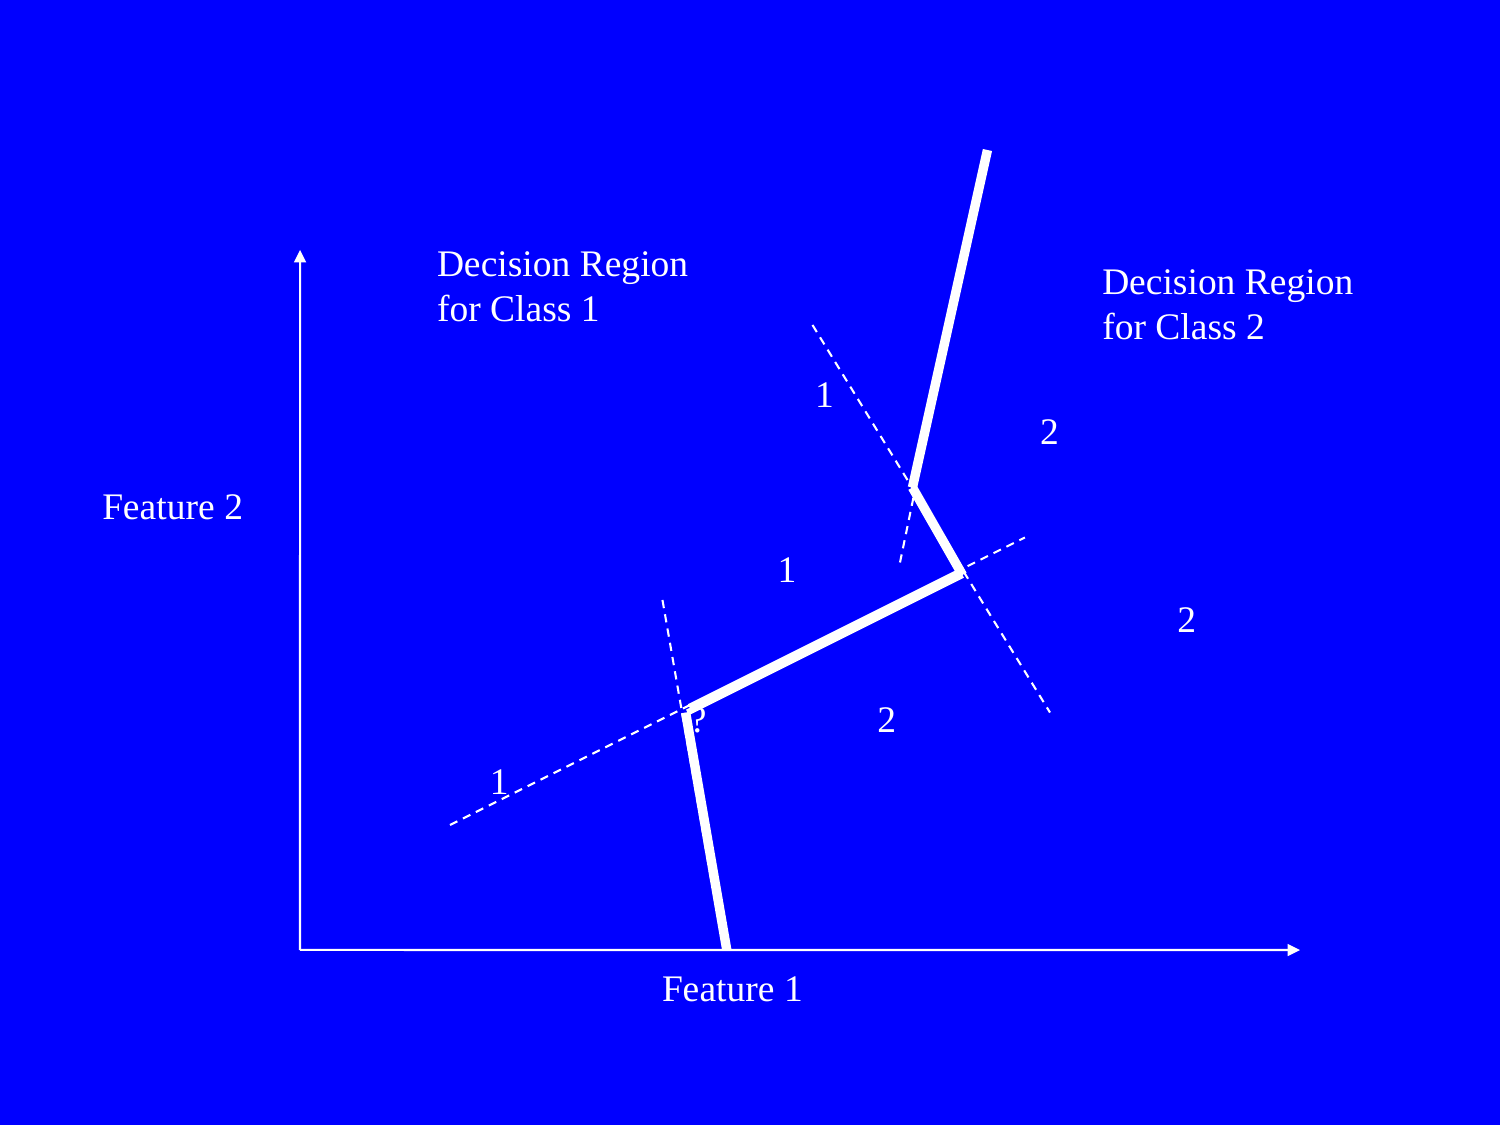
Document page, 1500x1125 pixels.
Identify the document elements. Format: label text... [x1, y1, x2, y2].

text_box Feature 1 [647, 956, 819, 1016]
text_box 2 [1025, 399, 1074, 460]
text_box Feature 2 [87, 474, 259, 535]
text_box [293, 249, 307, 949]
text_box [299, 943, 1300, 957]
text_box Decision Region for Class 1 [422, 231, 713, 336]
text_box 1 [474, 749, 524, 810]
text_box 1 [762, 537, 812, 598]
text_box ? [675, 687, 722, 748]
text_box 2 [862, 687, 912, 748]
text_box 1 [800, 362, 849, 423]
text_box 2 [1162, 587, 1212, 648]
text_box Decision Region for Class 2 [1087, 249, 1379, 355]
